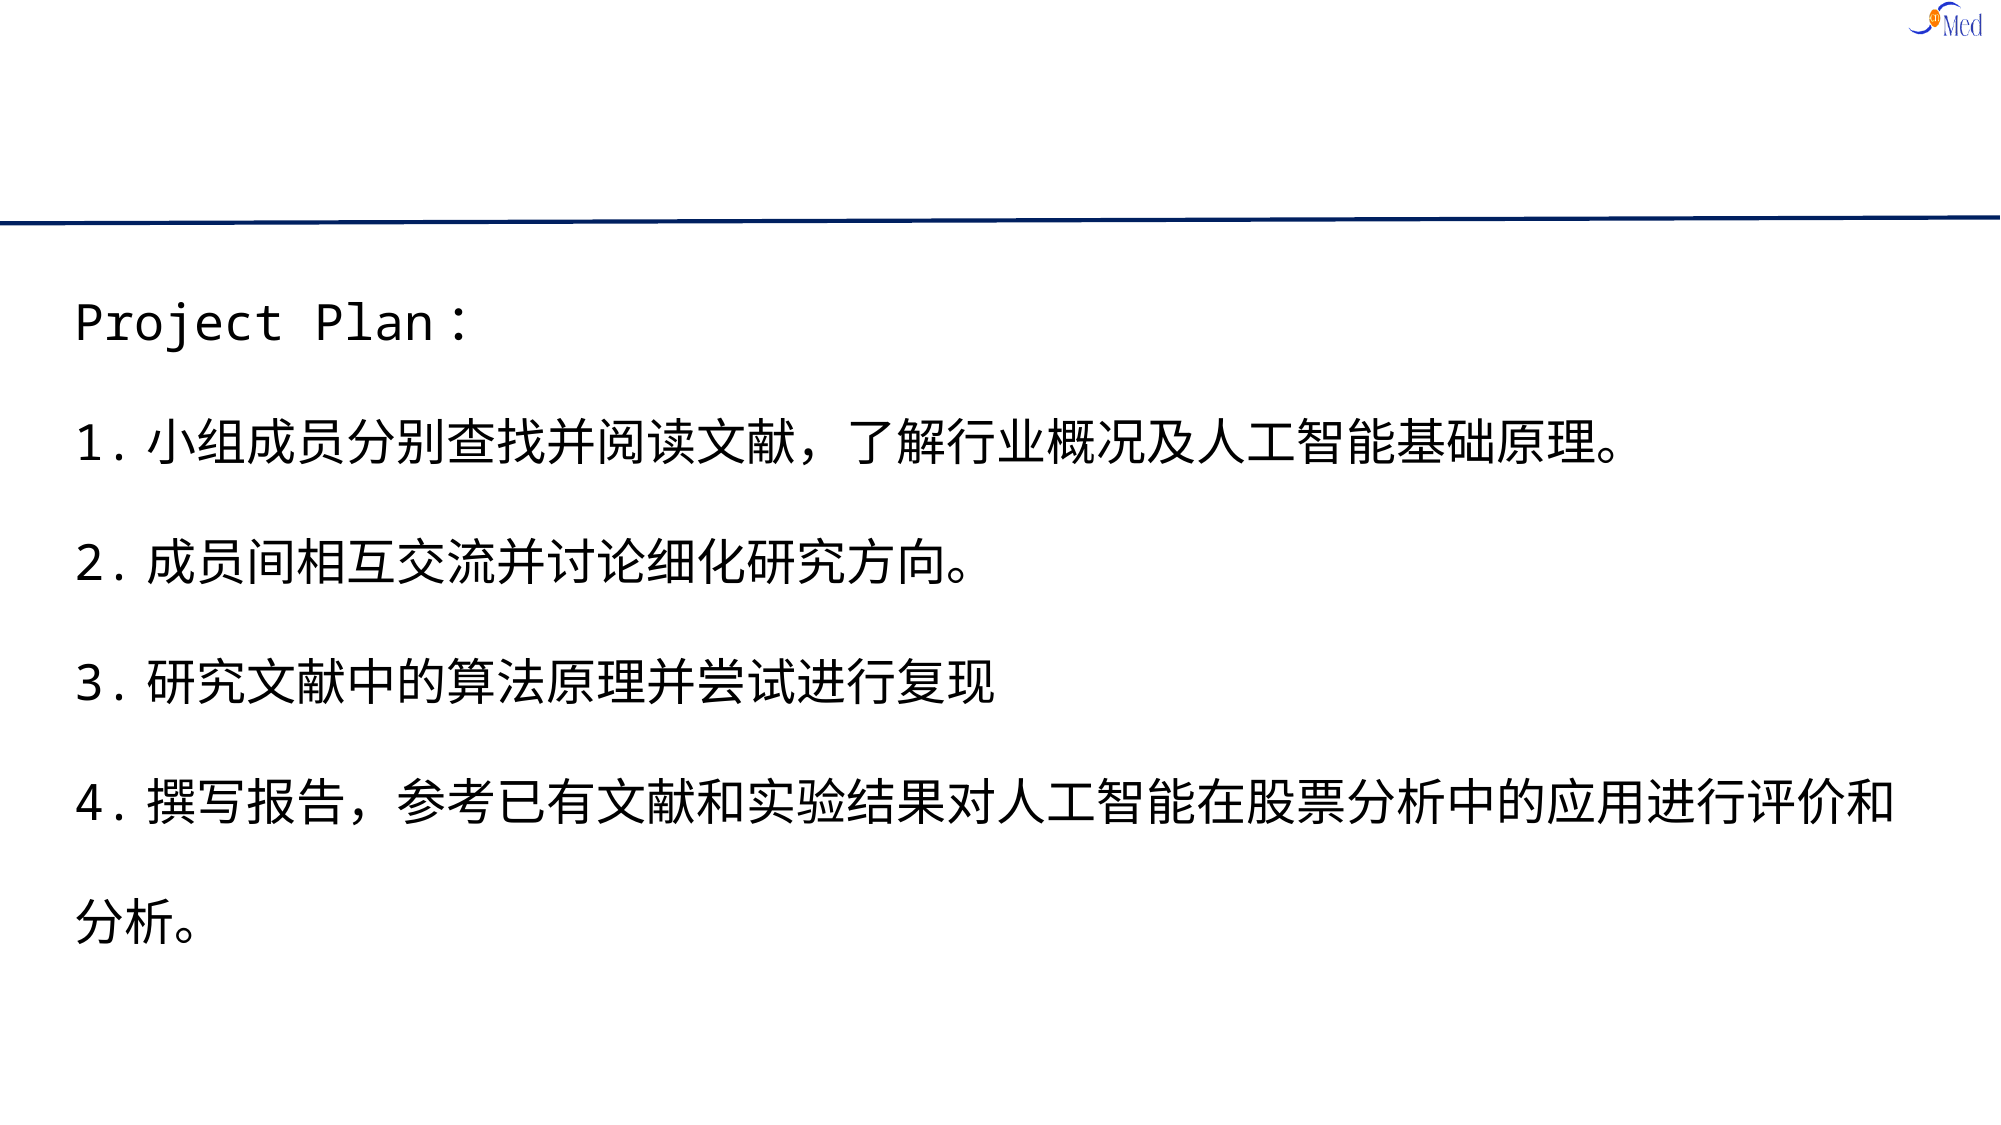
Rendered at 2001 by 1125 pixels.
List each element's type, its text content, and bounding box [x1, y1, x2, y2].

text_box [0, 217, 2000, 224]
picture [1907, 0, 1984, 38]
text_box Project Plan： 1.小组成员分别查找并阅读文献，了解行业概况及人工智能基础原理。 2.成员间相互交流并讨论细化研究方向。 3.研究文献中的算法原理并尝试进行复现 4.撰写报告，参考已有文献和实验结果对人工智能在股票分析中的应用进行评价和分析。 [59, 224, 1941, 958]
